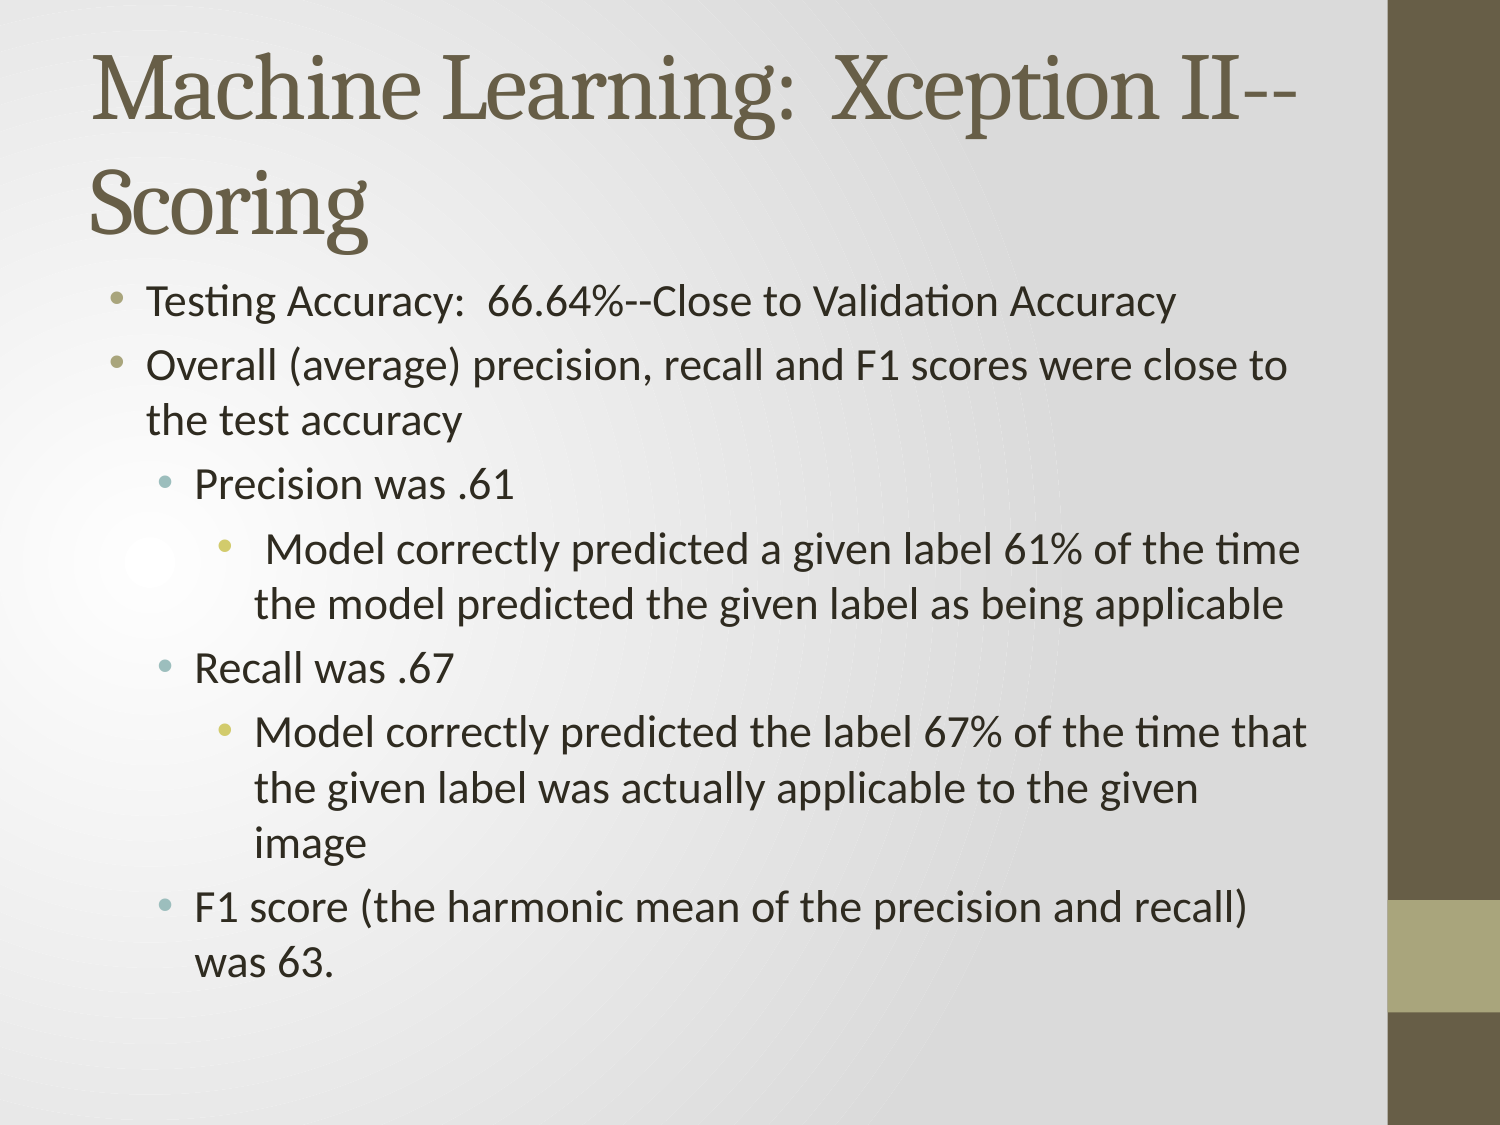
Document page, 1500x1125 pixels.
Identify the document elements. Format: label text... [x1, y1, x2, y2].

list Testing Accuracy: 66.64%--Close to Validation Accuracy Overall (average) precision, recall and F1 scores were close to the test accuracy Precision was .61 Model correctly predicted a given label 61% of the time the model predicted the given label as being applicable Recall was .67 Model correctly predicted the label 67% of the time that the given label was actually applicable to the given image F1 score (the harmonic mean of the precision and recall) was 63. [75, 262, 1325, 1050]
title Machine Learning: Xception II--Scoring [75, 45, 1325, 233]
